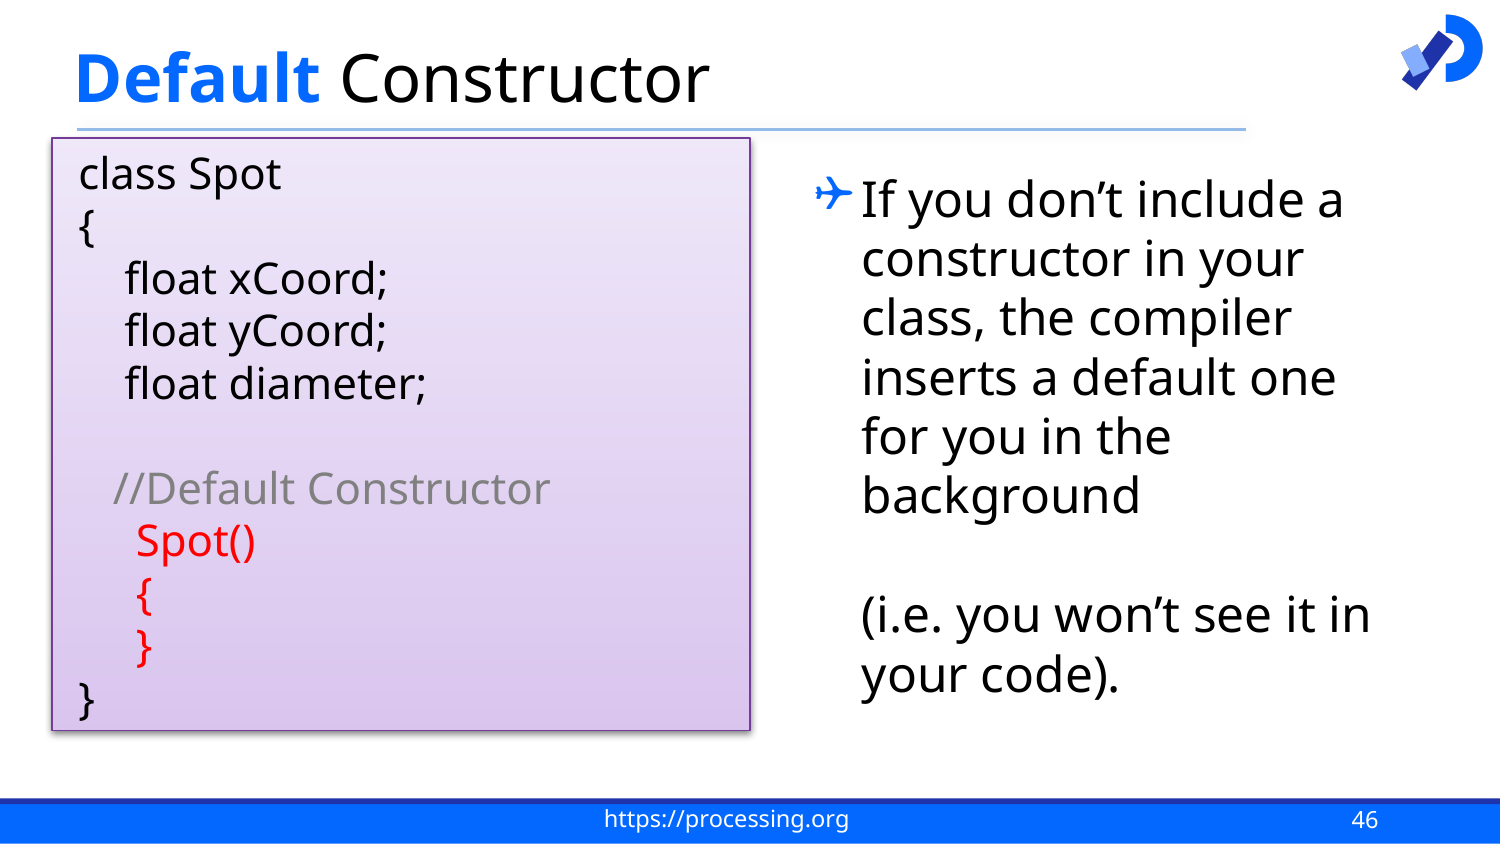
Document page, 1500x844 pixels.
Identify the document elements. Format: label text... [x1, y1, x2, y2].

text_box class Spot { float xCoord; float yCoord; float diameter; //Default Constructor Spot() { } } [51, 137, 751, 731]
title Default Constructor [64, 0, 1341, 126]
list If you don’t include a constructor in your class, the compiler inserts a default one for you in the background (i.e. you won’t see it in your code). [804, 158, 1415, 717]
slide_number 46 [1074, 799, 1388, 844]
picture [1398, 9, 1485, 96]
footer https://processing.org [527, 802, 927, 843]
